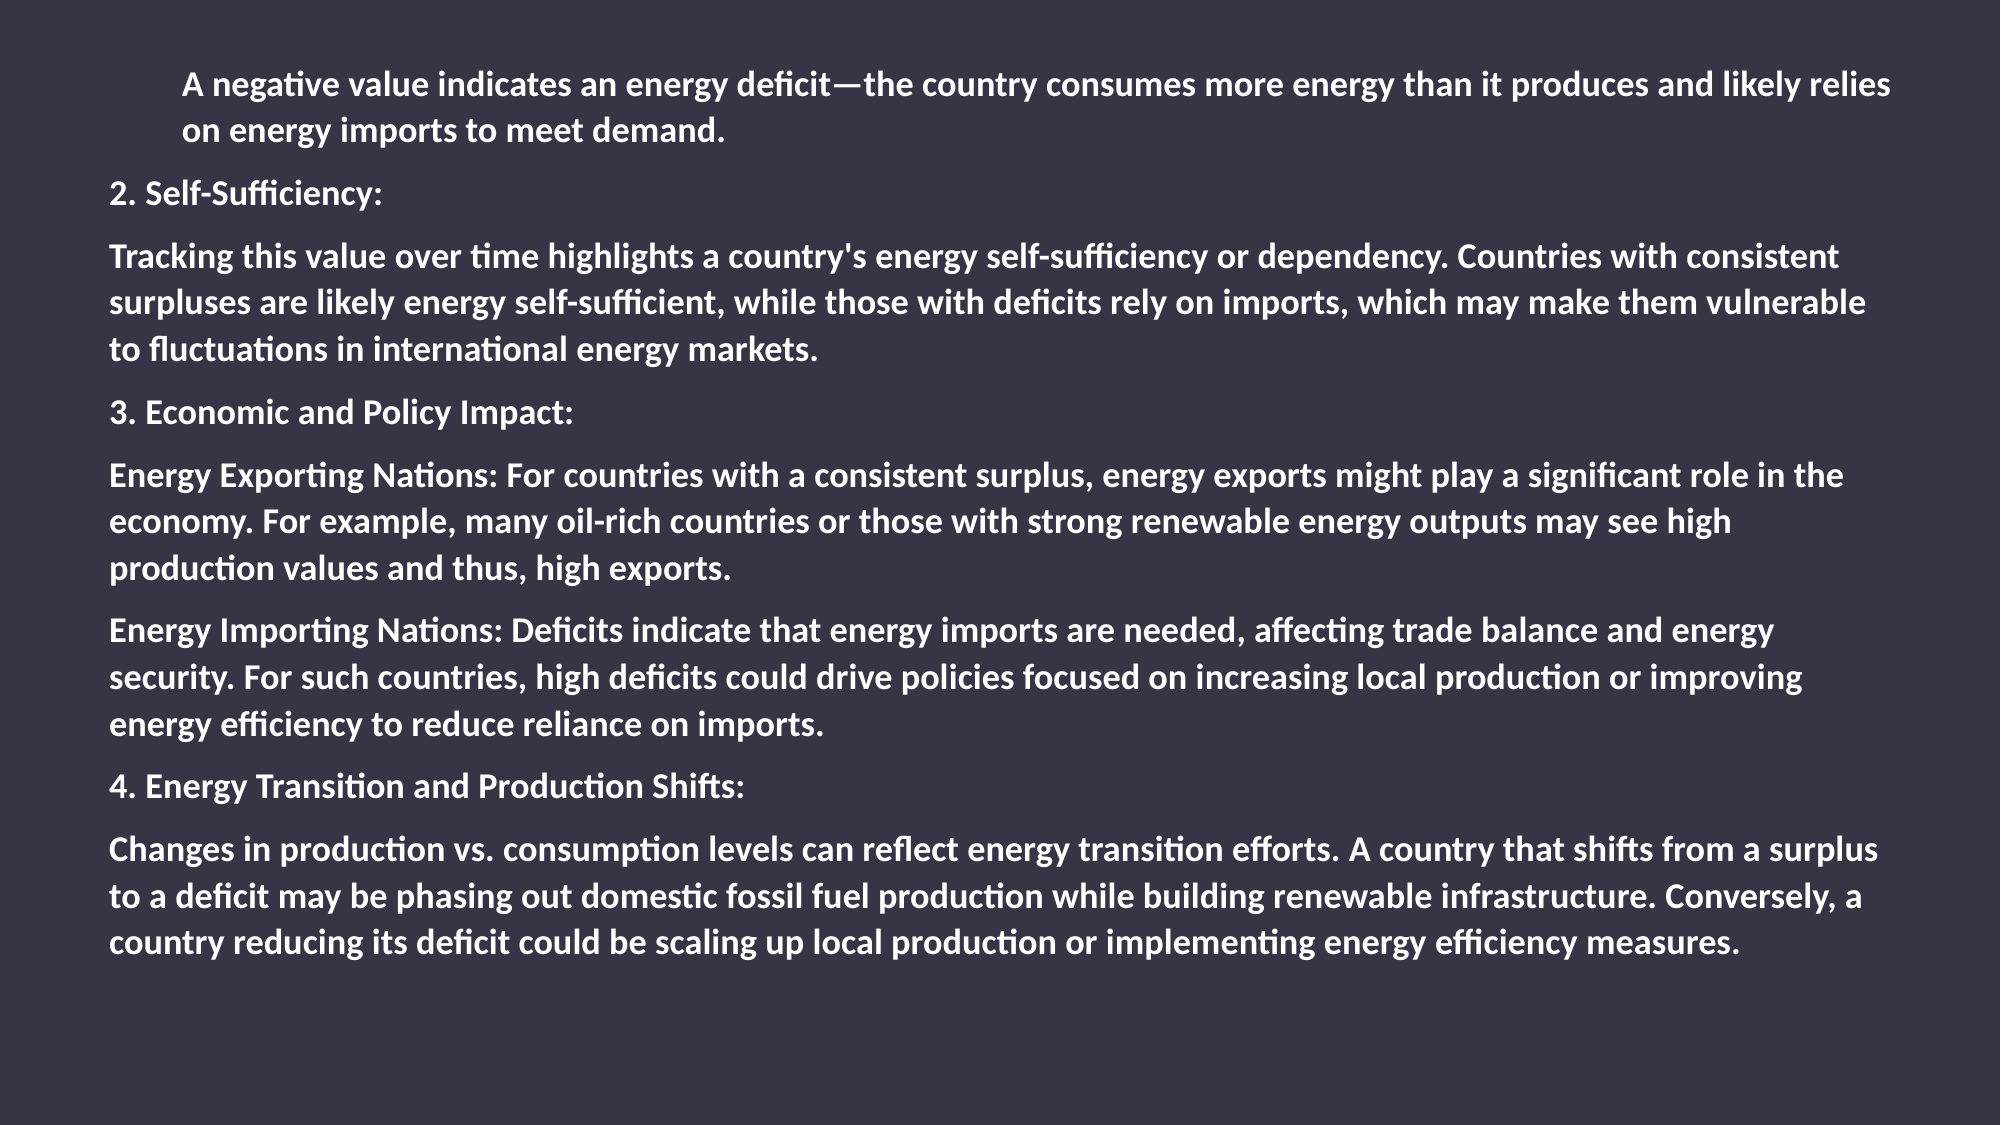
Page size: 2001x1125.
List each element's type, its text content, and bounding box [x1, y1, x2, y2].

list A negative value indicates an energy deficit—the country consumes more energy than it produces and likely relies on energy imports to meet demand. 2. Self-Sufficiency: Tracking this value over time highlights a country's energy self-sufficiency or dependency. Countries with consistent surpluses are likely energy self-sufficient, while those with deficits rely on imports, which may make them vulnerable to fluctuations in international energy markets. 3. Economic and Policy Impact: Energy Exporting Nations: For countries with a consistent surplus, energy exports might play a significant role in the economy. For example, many oil-rich countries or those with strong renewable energy outputs may see high production values and thus, high exports. Energy Importing Nations: Deficits indicate that energy imports are needed, affecting trade balance and energy security. For such countries, high deficits could drive policies focused on increasing local production or improving energy efficiency to reduce reliance on imports. 4. Energy Transition and Production Shifts: Changes in production vs. consumption levels can reflect energy transition efforts. A country that shifts from a surplus to a deficit may be phasing out domestic fossil fuel production while building renewable infrastructure. Conversely, a country reducing its deficit could be scaling up local production or implementing energy efficiency measures. [94, 49, 1912, 1024]
